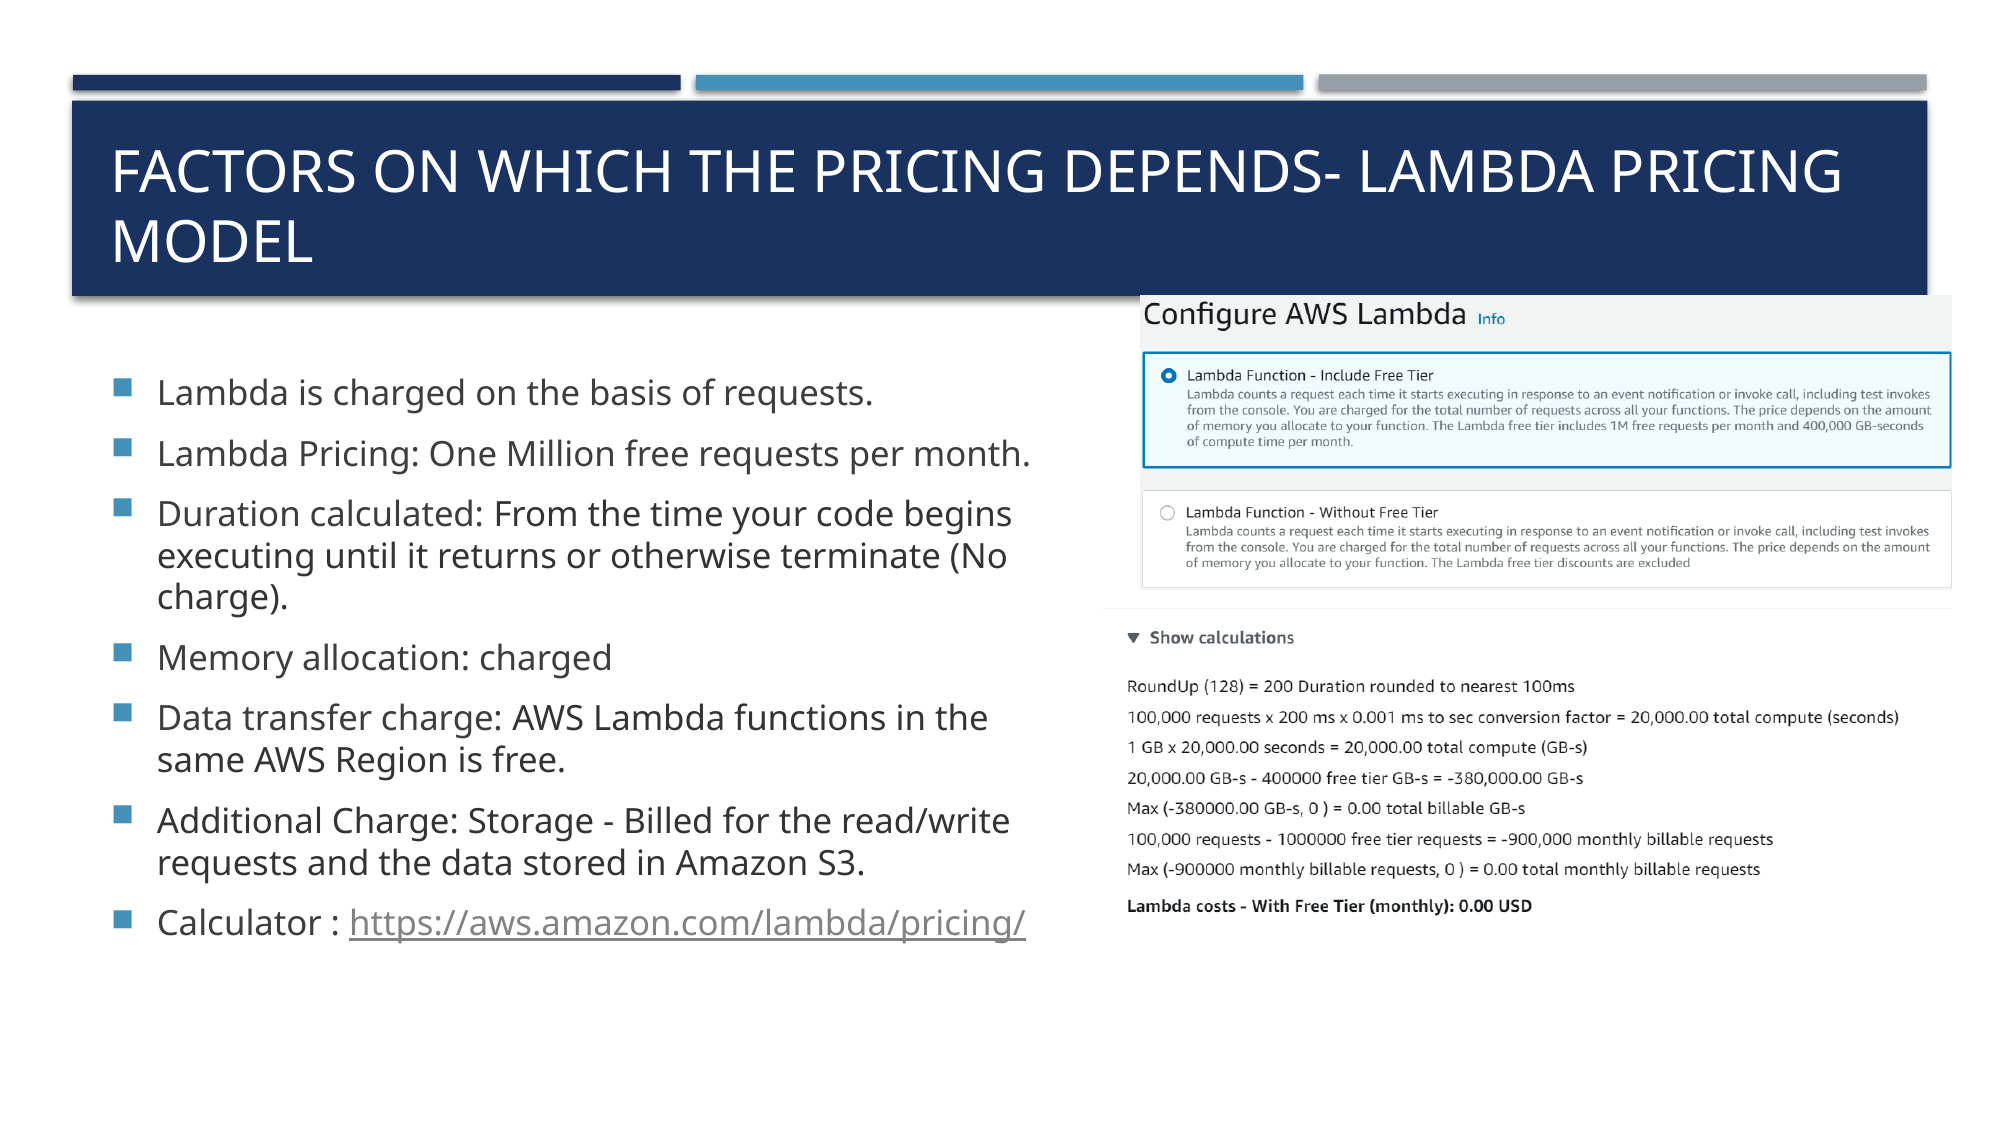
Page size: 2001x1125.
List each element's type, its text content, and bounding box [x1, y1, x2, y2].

list Lambda is charged on the basis of requests. Lambda Pricing: One Million free requests per month. Duration calculated: From the time your code begins executing until it returns or otherwise terminate (No charge). Memory allocation: charged Data transfer charge: AWS Lambda functions in the same AWS Region is free. Additional Charge: Storage - Billed for the read/write requests and the data stored in Amazon S3. Calculator : https://aws.amazon.com/lambda/pricing/ [95, 357, 1085, 962]
picture [1102, 603, 1953, 965]
title Factors on which the pricing depends- Lambda pricing model [95, 115, 1905, 282]
picture [1140, 295, 1953, 591]
